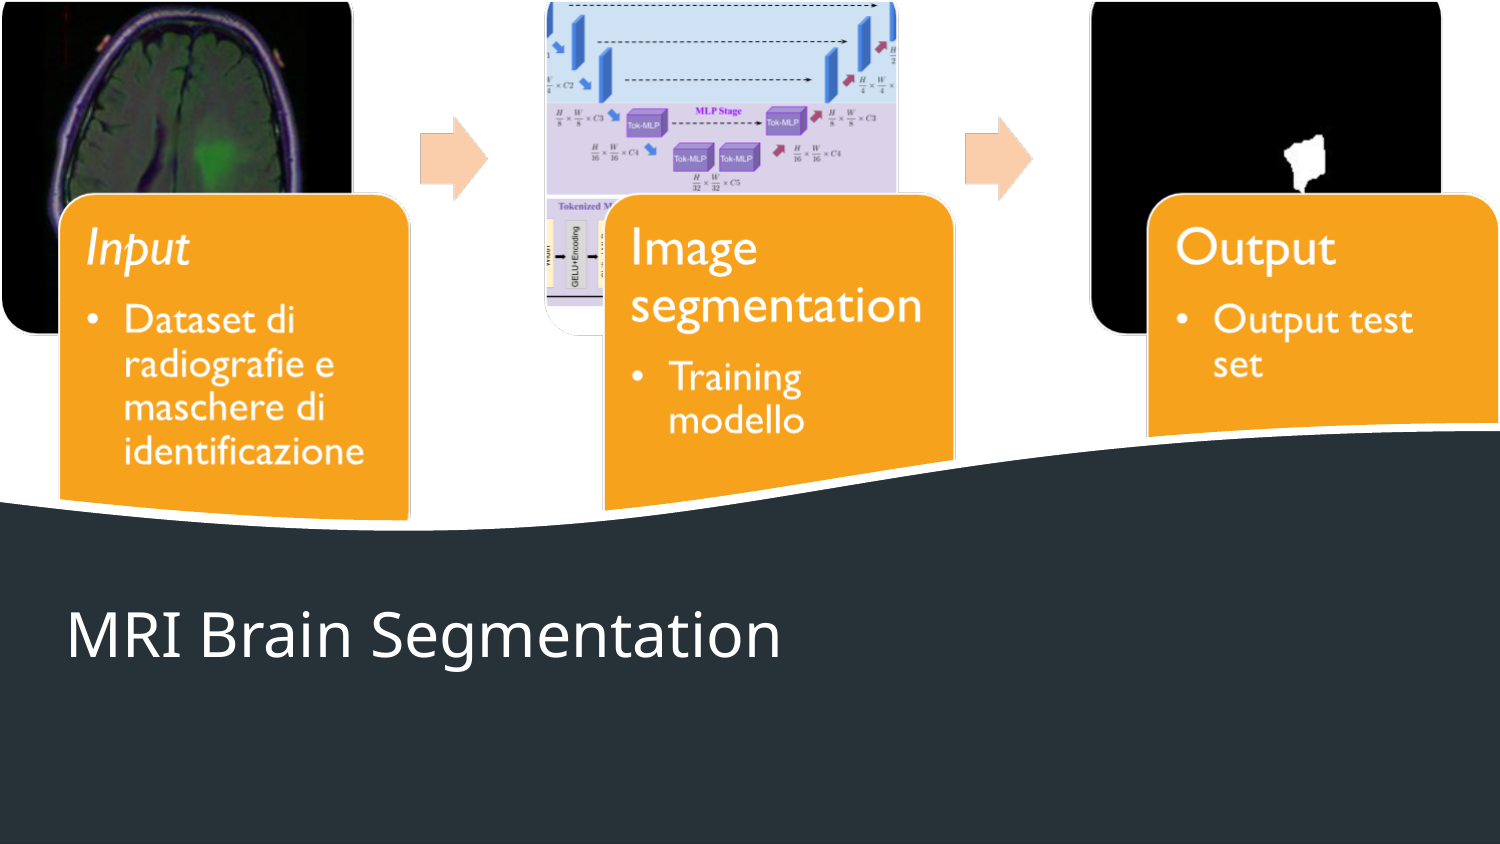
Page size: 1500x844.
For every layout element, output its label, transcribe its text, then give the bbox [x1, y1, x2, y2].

title MRI Brain Segmentation [51, 580, 1380, 746]
text_box [0, 1, 1500, 521]
